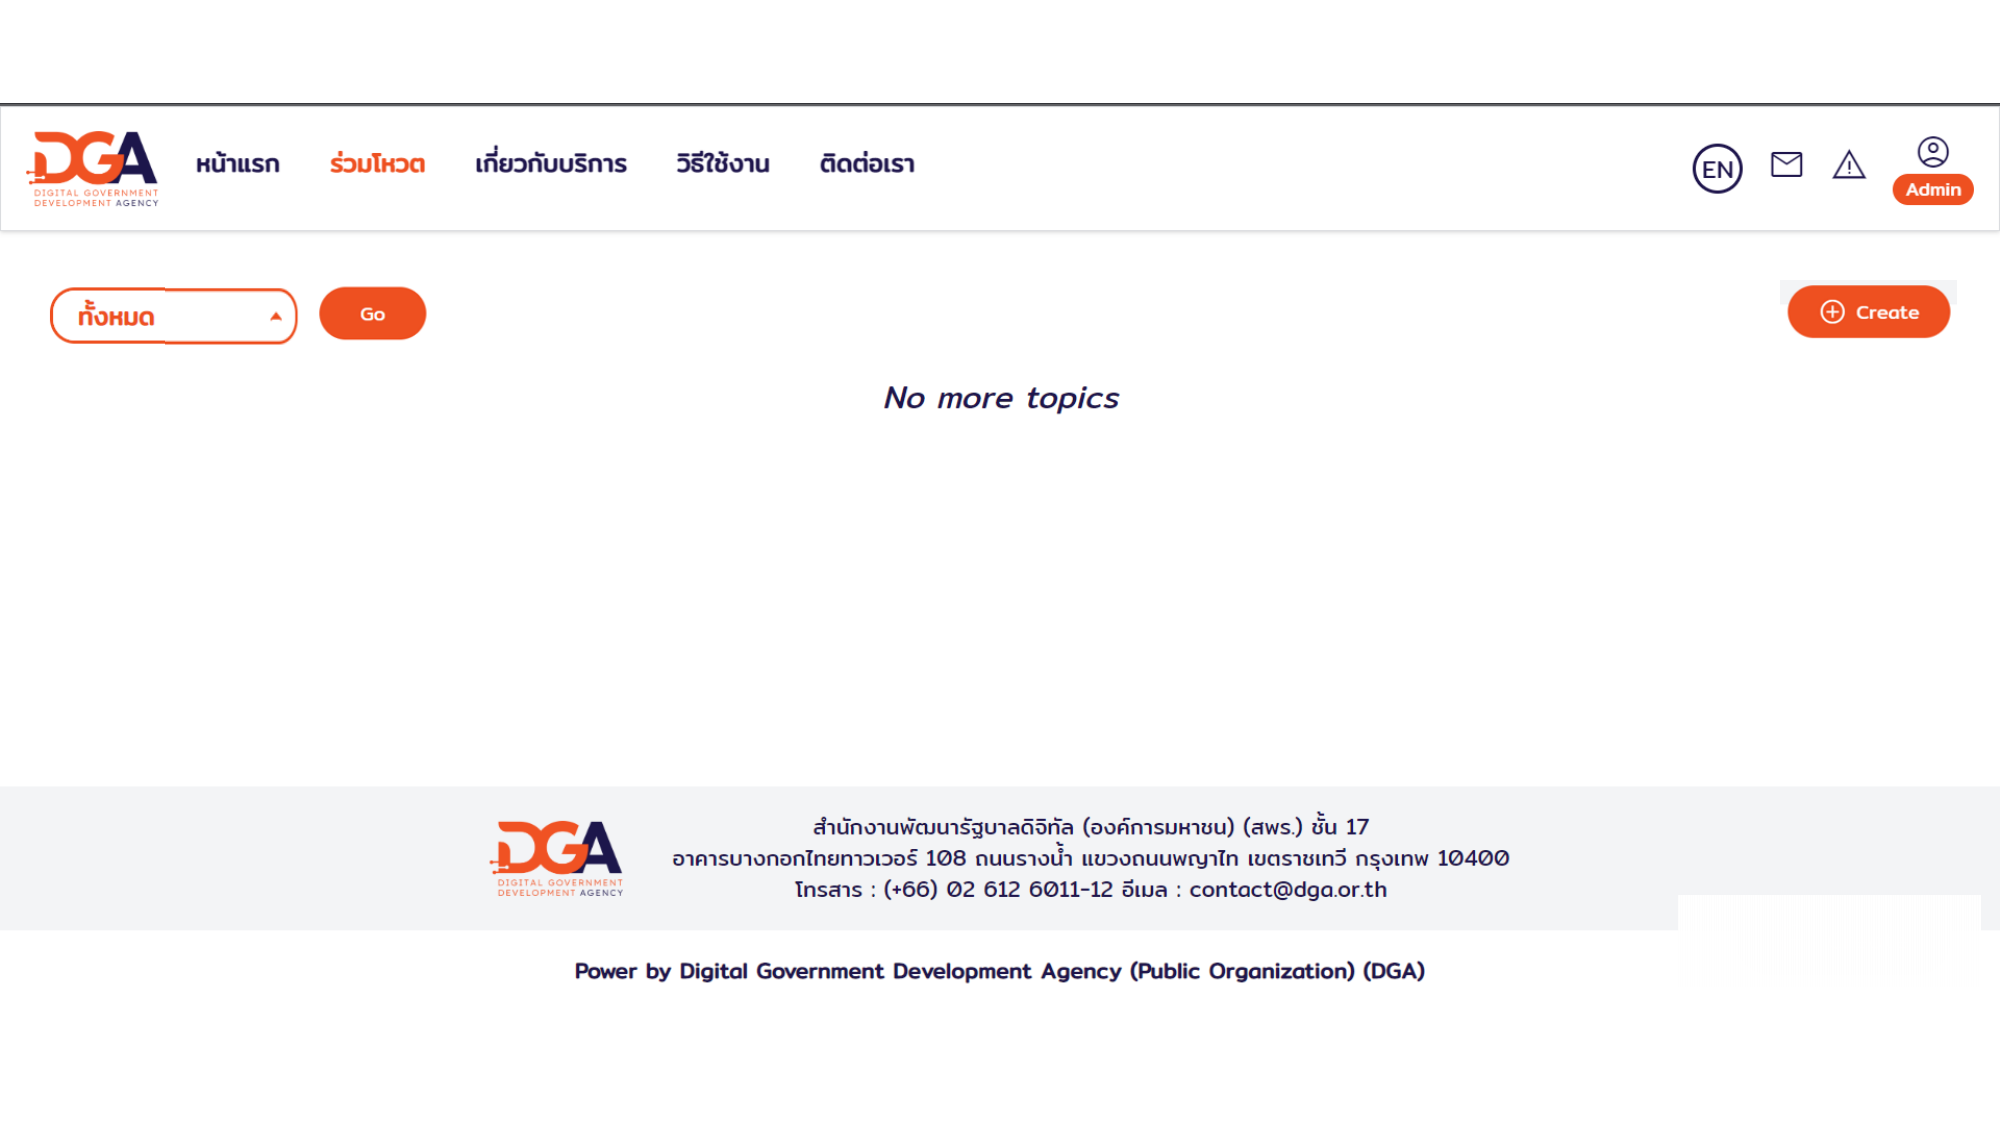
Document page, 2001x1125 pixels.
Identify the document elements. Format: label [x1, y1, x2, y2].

picture [0, 103, 2000, 1022]
